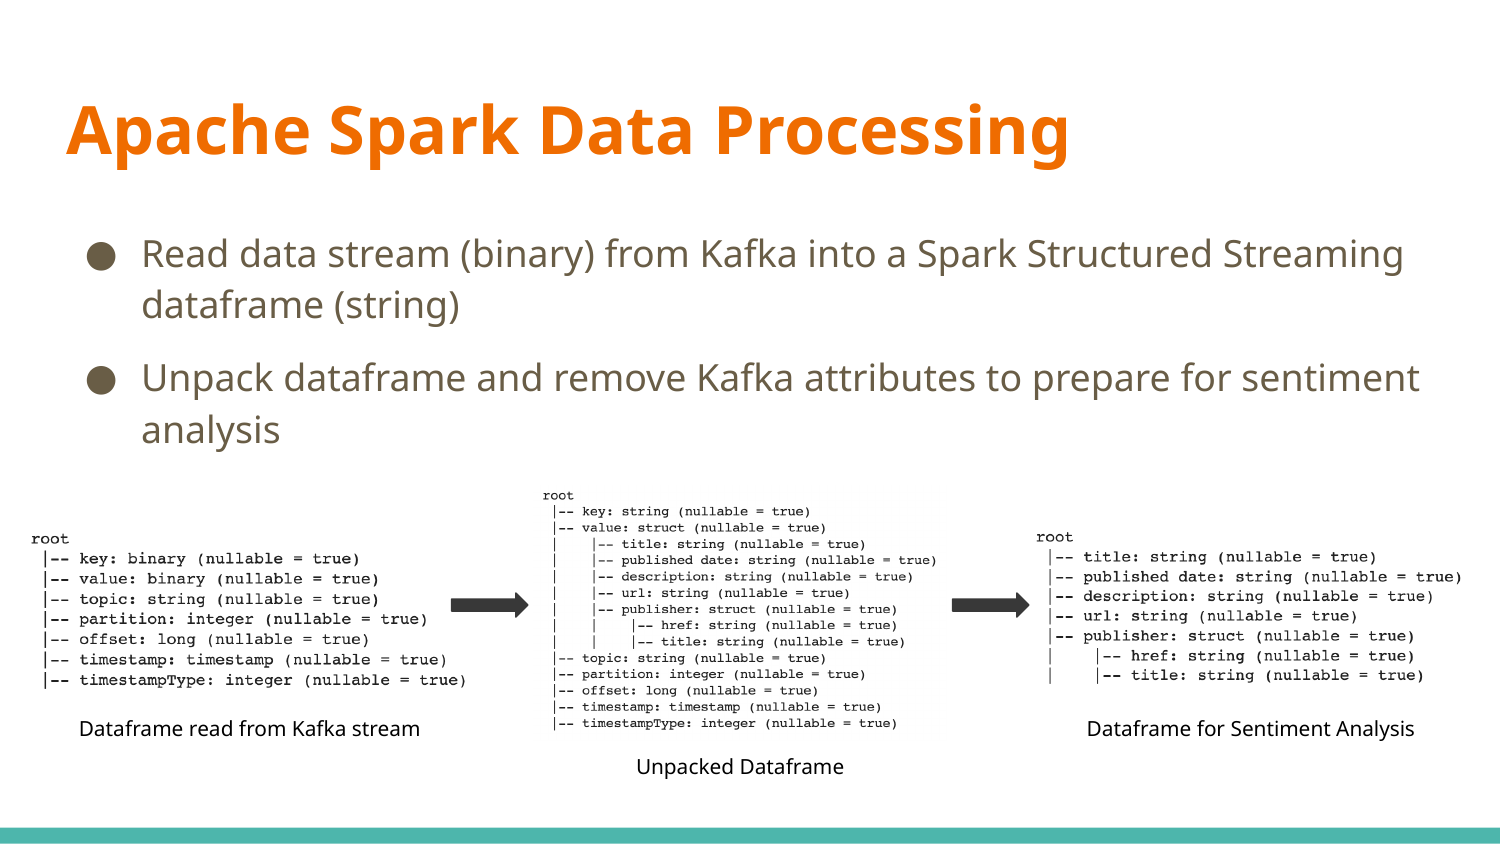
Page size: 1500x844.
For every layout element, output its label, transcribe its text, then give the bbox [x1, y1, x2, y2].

picture [1021, 522, 1481, 704]
text_box [484, 593, 528, 618]
text_box [952, 599, 1016, 611]
text_box Dataframe read from Kafka stream [54, 707, 446, 754]
text_box Dataframe for Sentiment Analysis [1055, 712, 1447, 754]
list Read data stream (binary) from Kafka into a Spark Structured Streaming dataframe (string) Unpack dataframe and remove Kafka attributes to prepare for sentiment analysis [51, 207, 1449, 750]
title Apache Spark Data Processing [51, 72, 1449, 189]
text_box Unpacked Dataframe [544, 750, 936, 792]
picture [533, 484, 947, 742]
picture [19, 527, 480, 699]
